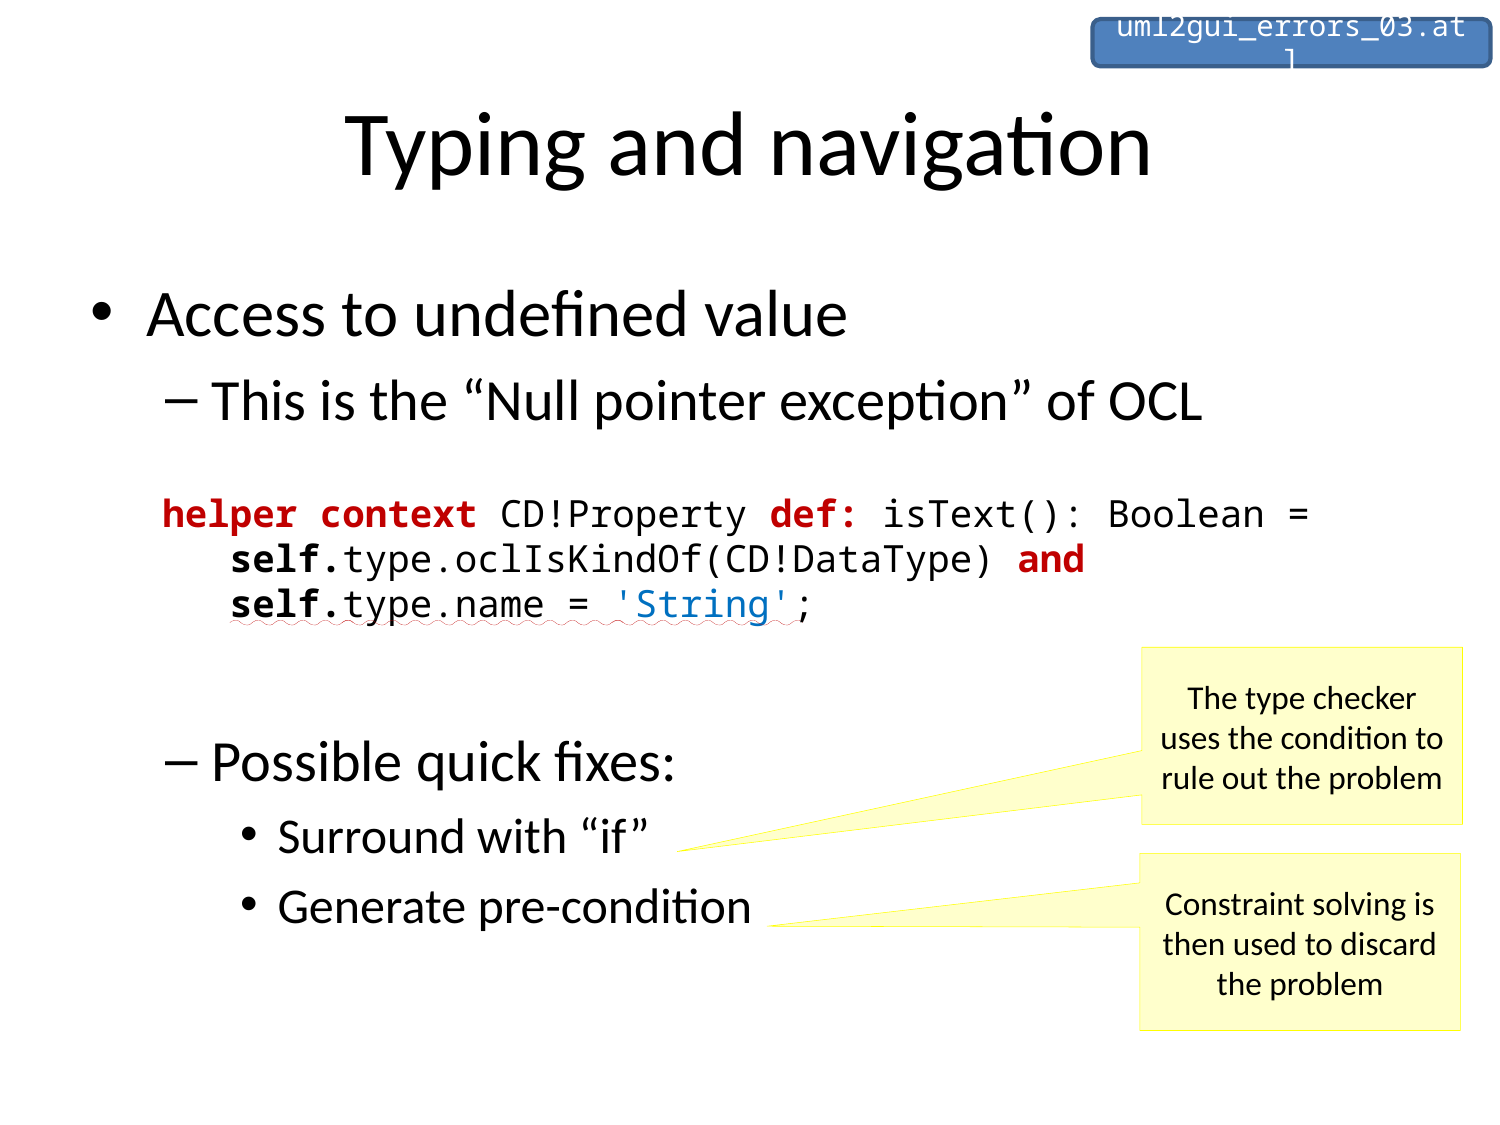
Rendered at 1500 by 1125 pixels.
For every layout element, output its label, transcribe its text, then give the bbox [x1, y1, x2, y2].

title Typing and navigation [75, 45, 1425, 233]
text_box helper context CD!Property def: isText(): Boolean = self.type.oclIsKindOf(CD!DataType) and self.type.name = 'String'; [147, 482, 1461, 632]
list Access to undefined value This is the “Null pointer exception” of OCL Possible quick fixes: Surround with “if” Generate pre-condition [75, 262, 1425, 1005]
text_box Constraint solving is then used to discard the problem [764, 851, 1463, 1033]
text_box uml2gui_errors_03.atl [1090, 16, 1493, 69]
text_box The type checker uses the condition to rule out the problem [675, 645, 1465, 854]
